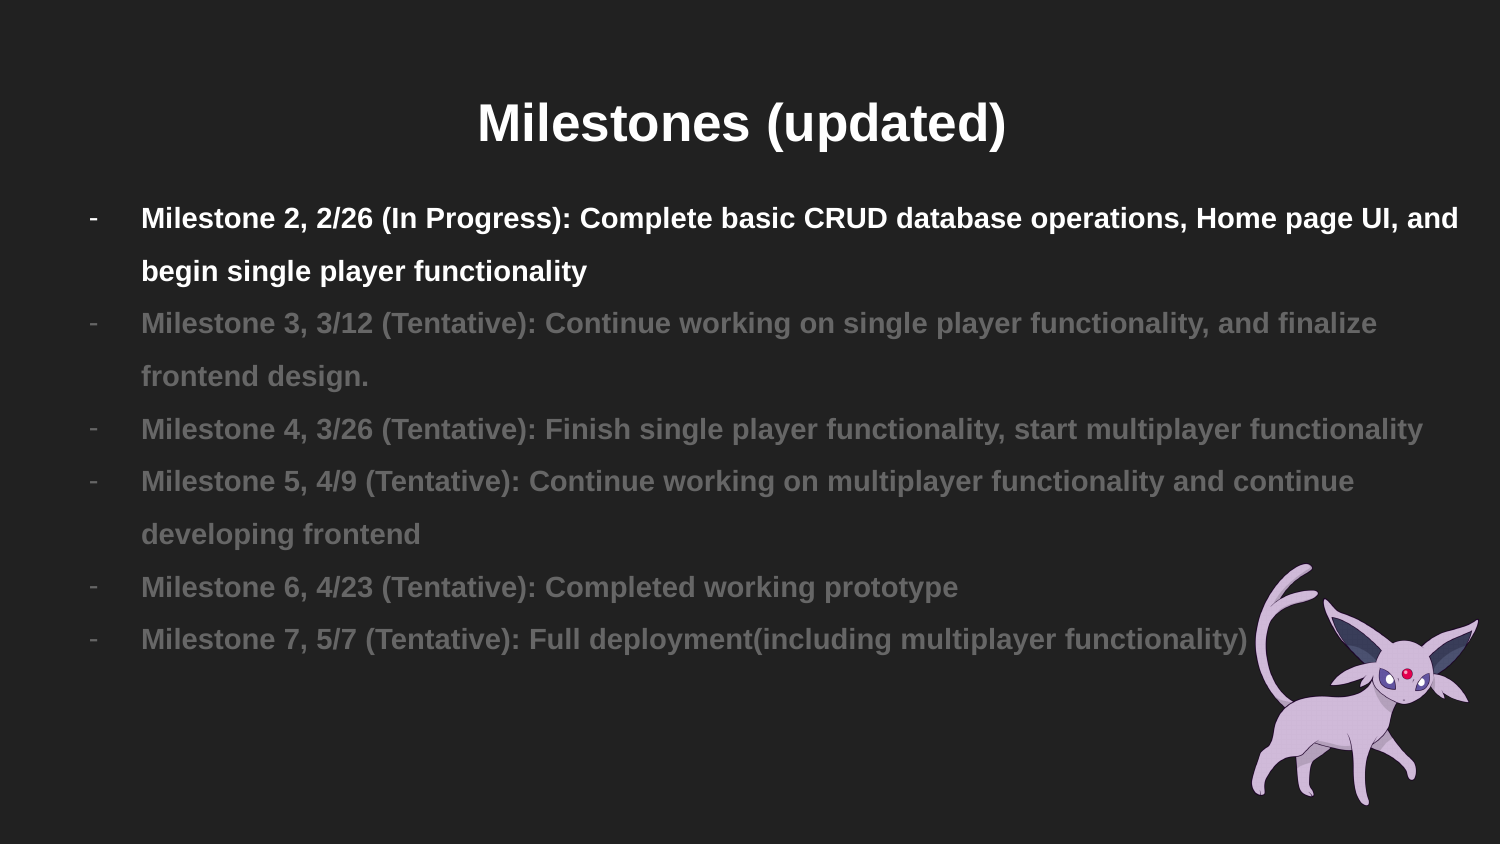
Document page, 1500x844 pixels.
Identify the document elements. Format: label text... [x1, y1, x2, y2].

list Milestone 2, 2/26 (In Progress): Complete basic CRUD database operations, Home page UI, and begin single player functionality Milestone 3, 3/12 (Tentative): Continue working on single player functionality, and finalize frontend design. Milestone 4, 3/26 (Tentative): Finish single player functionality, start multiplayer functionality Milestone 5, 4/9 (Tentative): Continue working on multiplayer functionality and continue developing frontend Milestone 6, 4/23 (Tentative): Completed working prototype Milestone 7, 5/7 (Tentative): Full deployment(including multiplayer functionality) [51, 166, 1479, 806]
title Milestones (updated) [51, 72, 1449, 166]
picture [1251, 563, 1480, 806]
